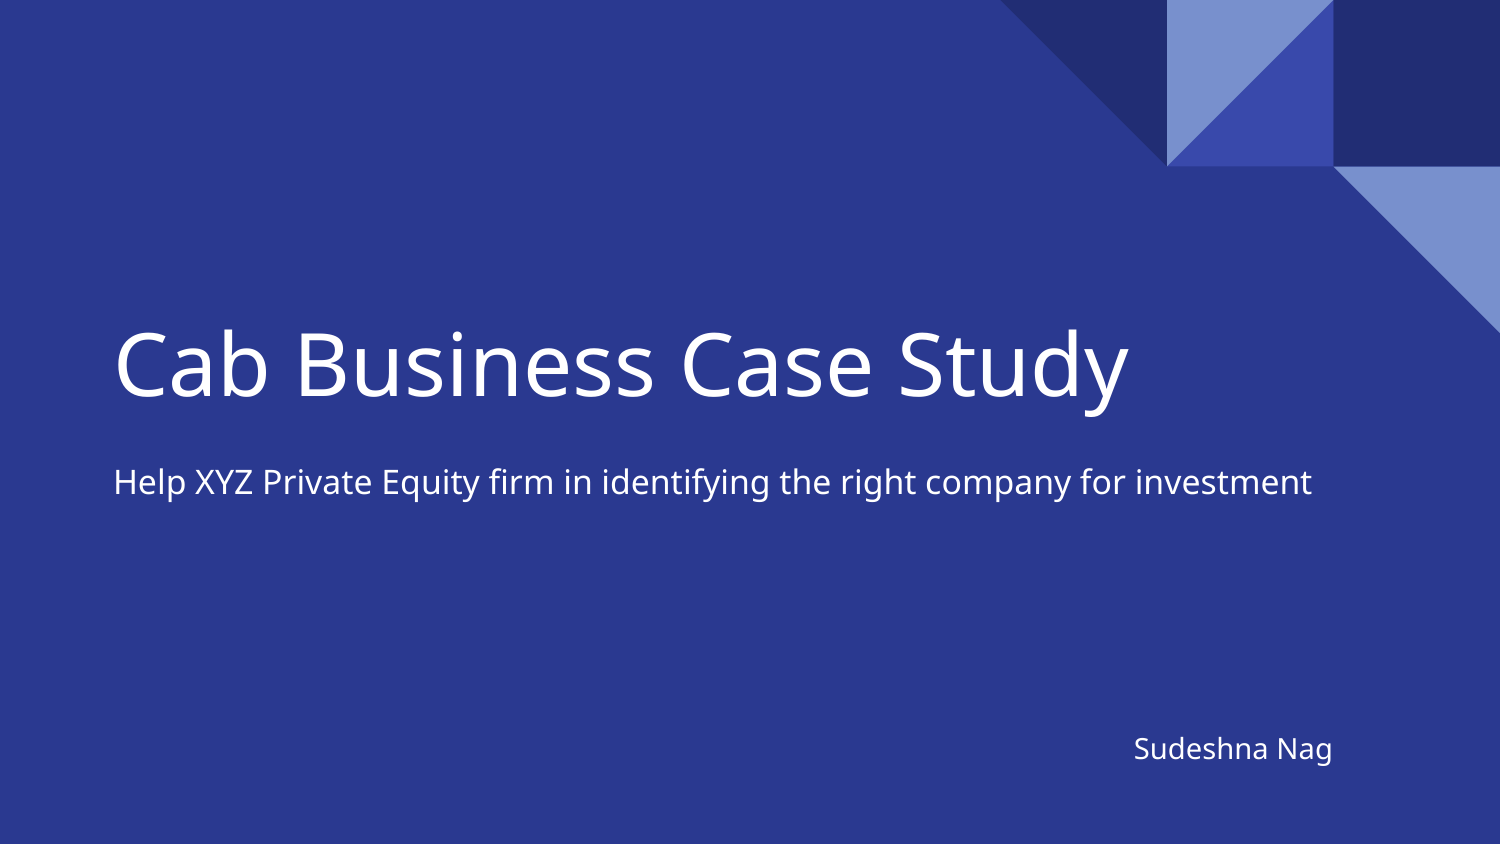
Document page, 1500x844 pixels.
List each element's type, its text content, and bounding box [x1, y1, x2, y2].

title Cab Business Case Study [98, 291, 1447, 429]
subtitle Help XYZ Private Equity firm in identifying the right company for investment [98, 445, 1447, 517]
text_box Sudeshna Nag [1020, 715, 1447, 781]
